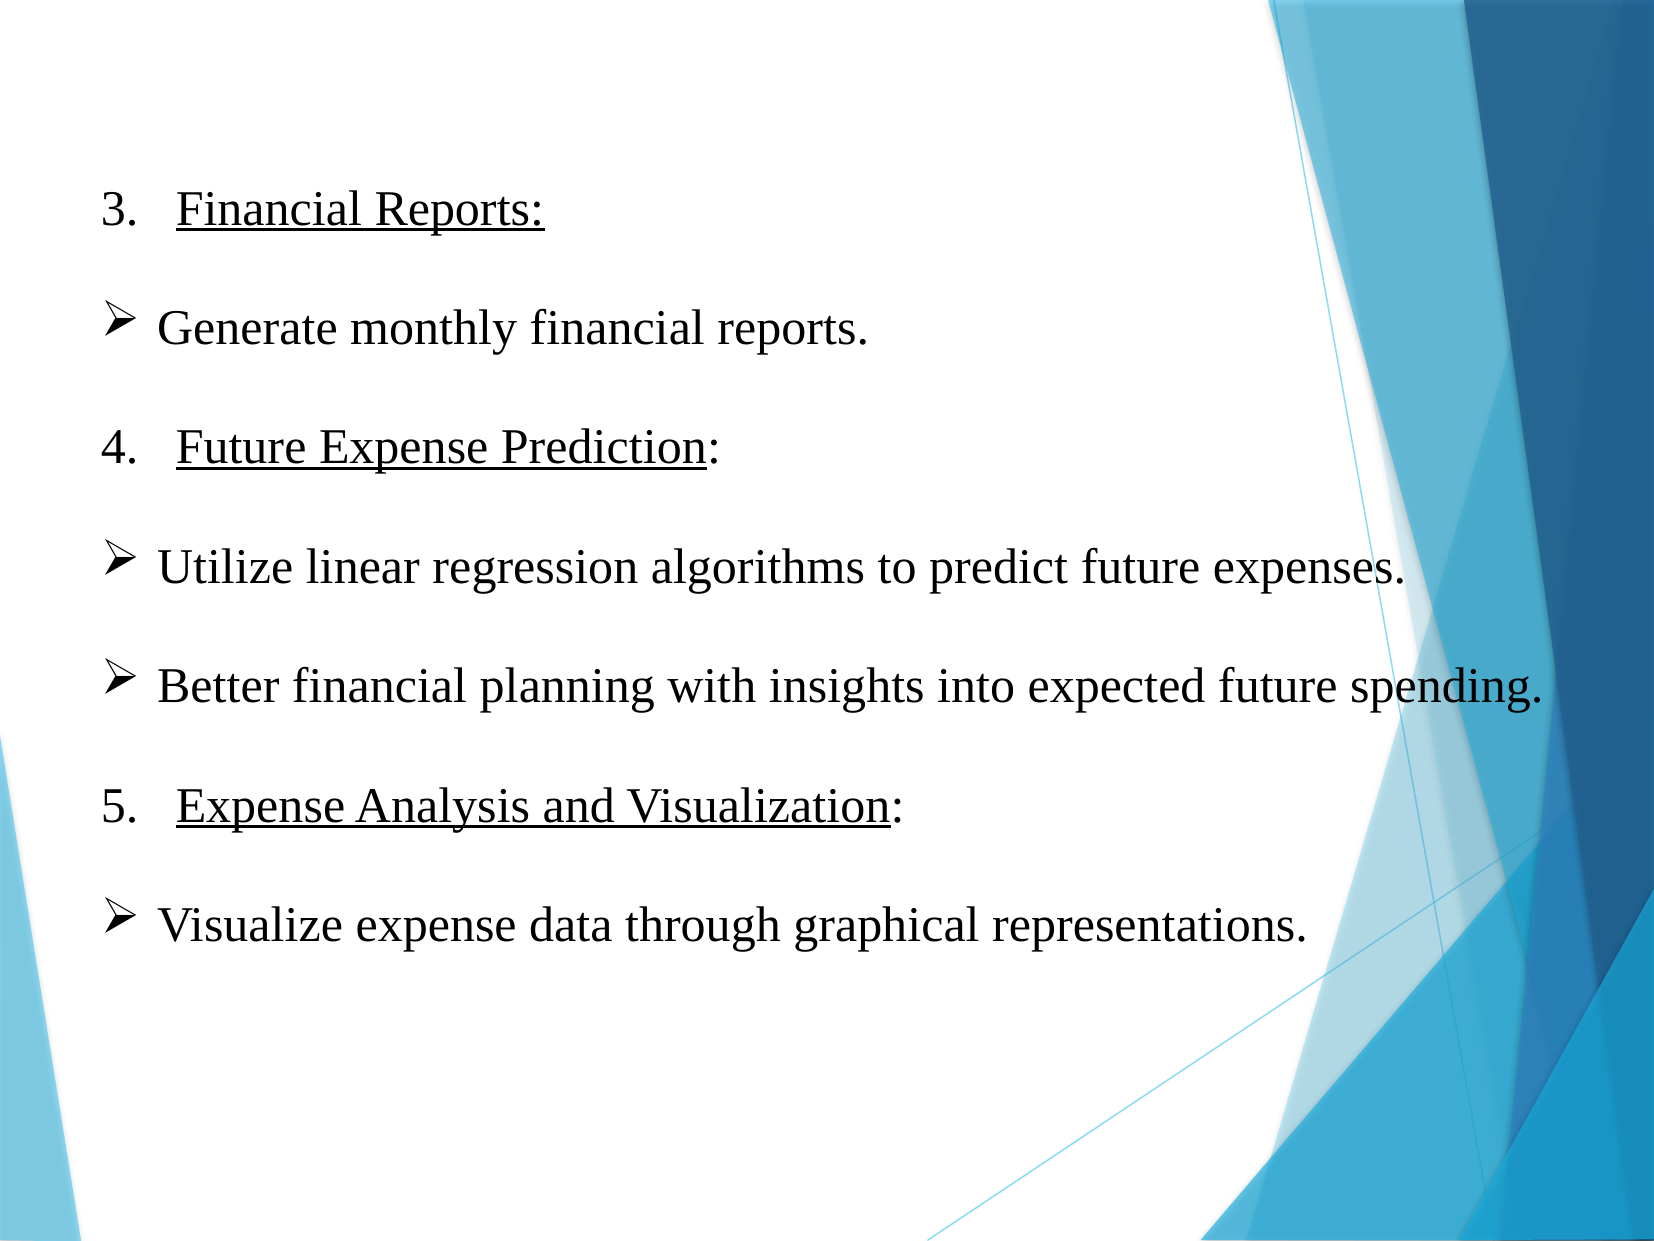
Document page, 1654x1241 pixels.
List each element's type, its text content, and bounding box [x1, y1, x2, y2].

text_box Financial Reports: Generate monthly financial reports. Future Expense Prediction: Utilize linear regression algorithms to predict future expenses. Better financial planning with insights into expected future spending. Expense Analysis and Visualization: Visualize expense data through graphical representations. [82, 141, 1571, 1099]
